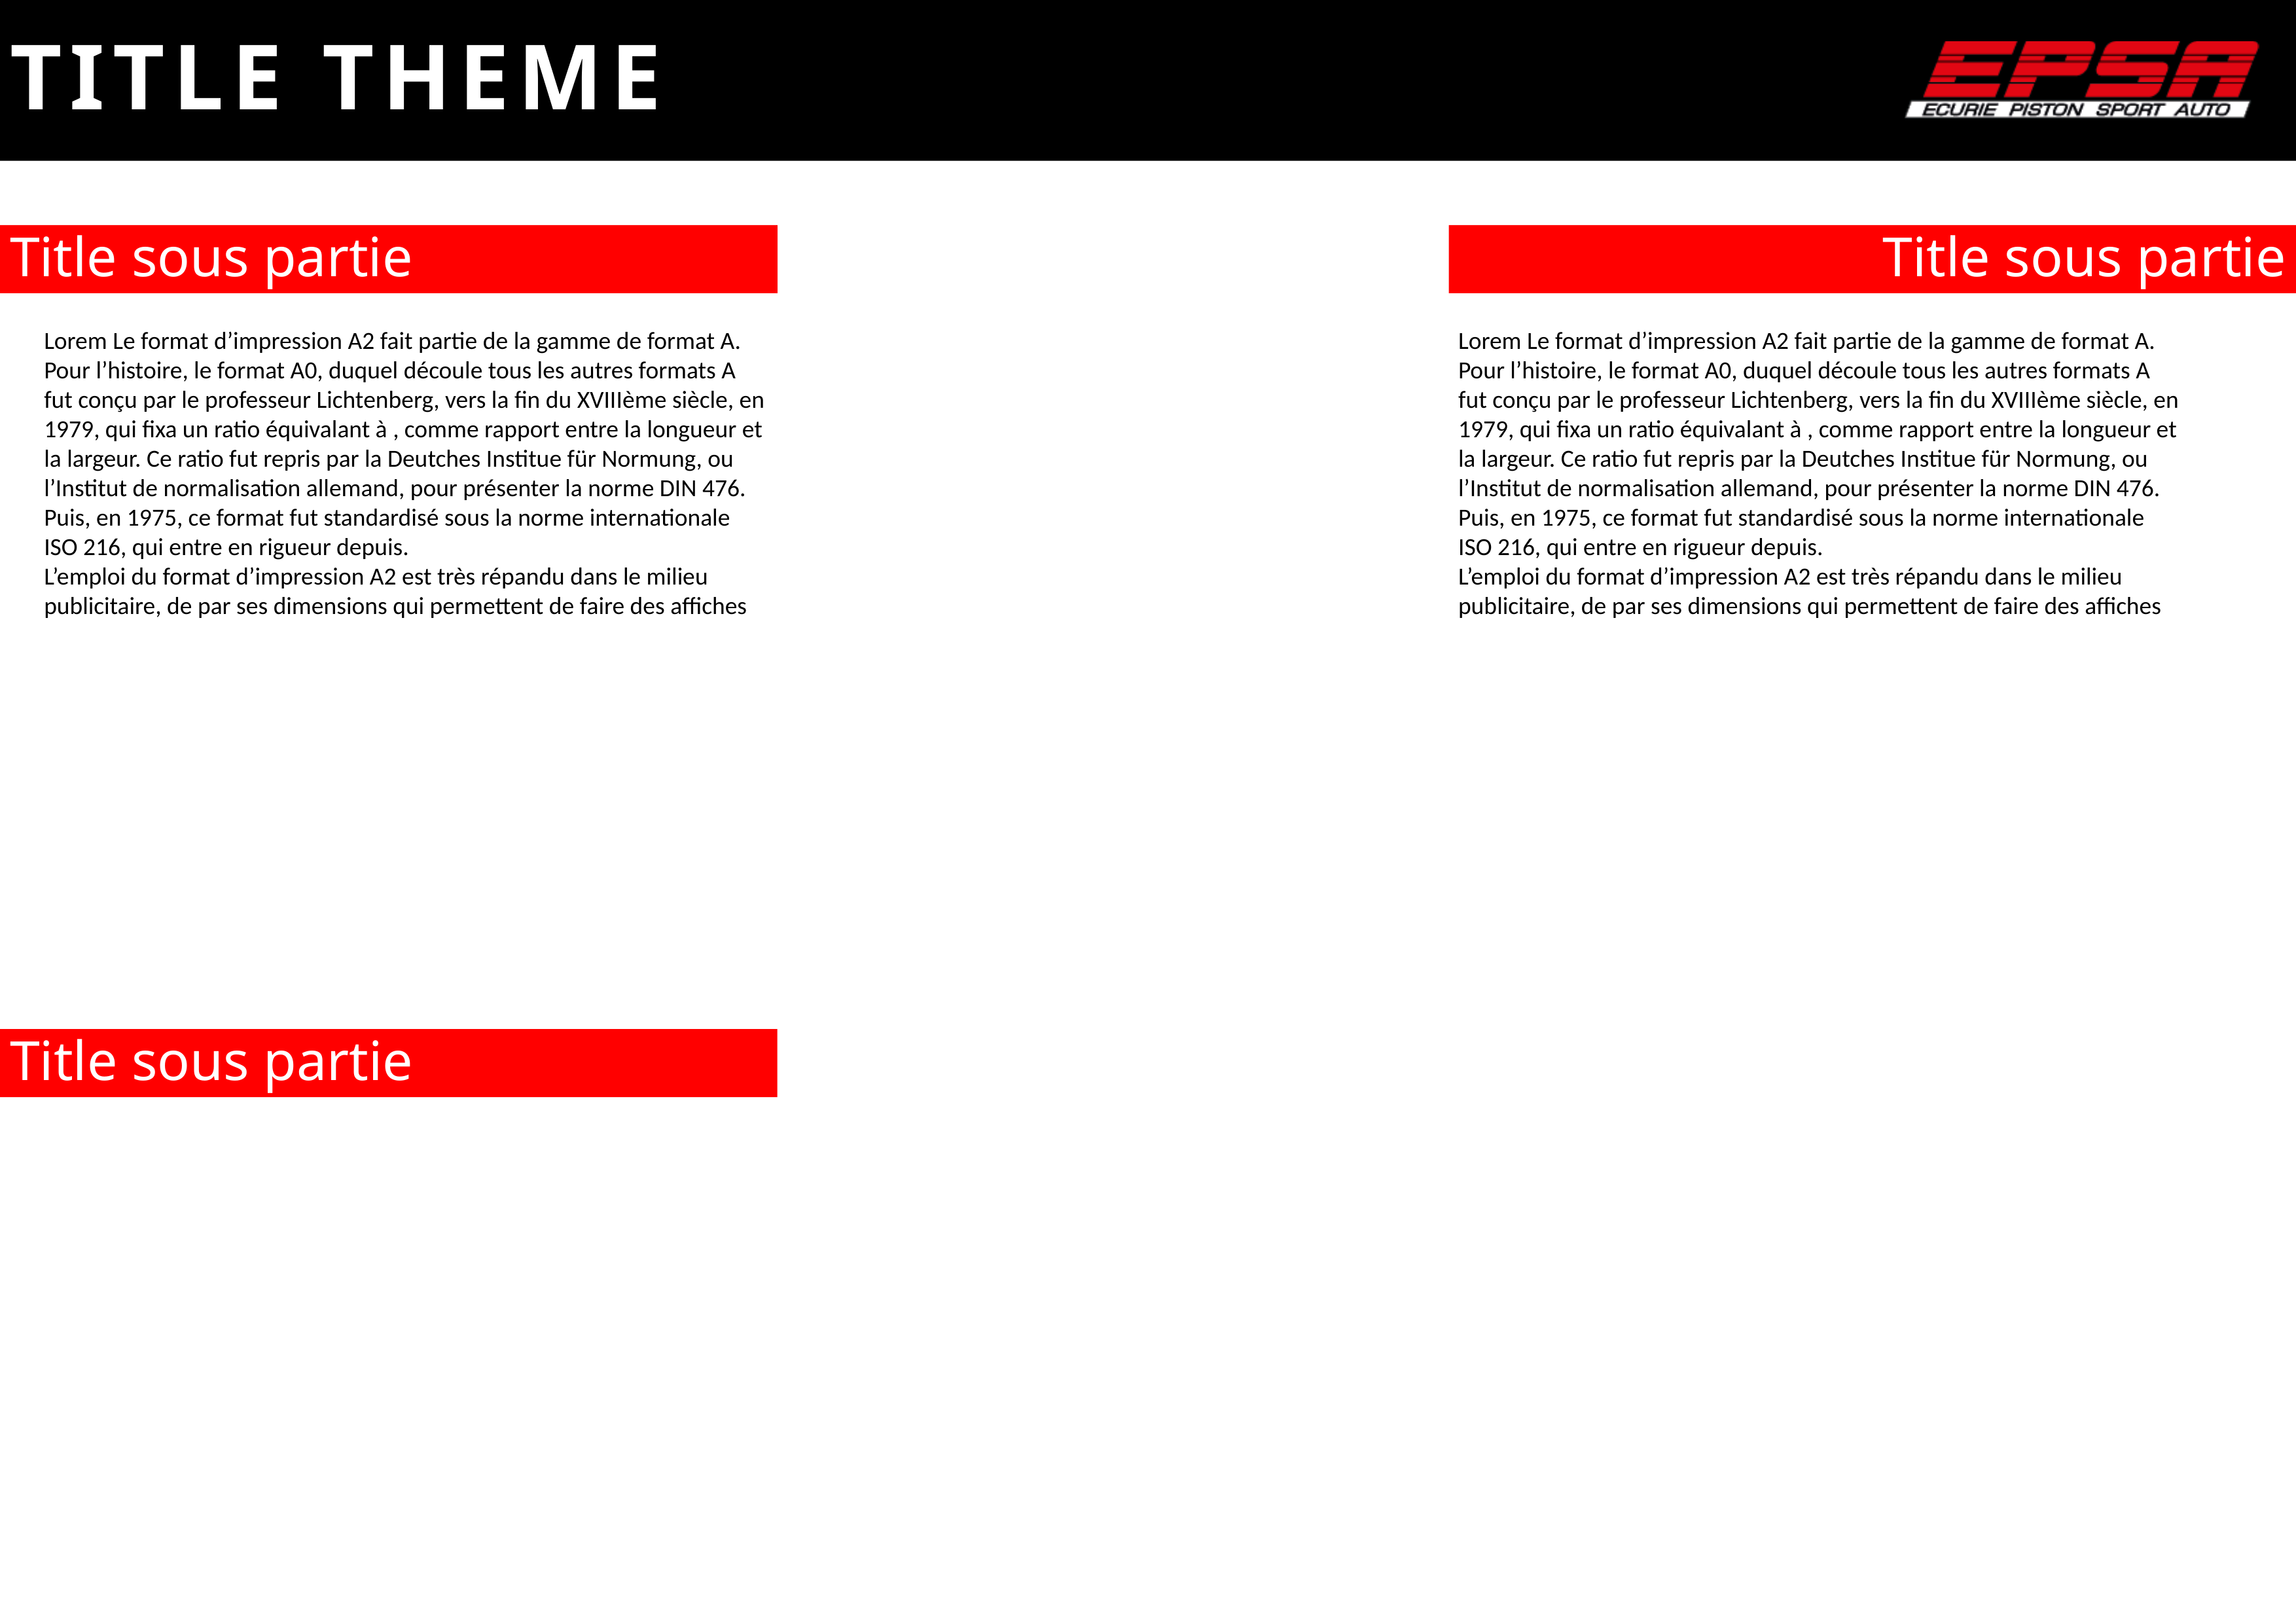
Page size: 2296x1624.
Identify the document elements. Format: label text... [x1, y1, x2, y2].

subtitle Title sous partie [0, 225, 778, 293]
text_box Title sous partie [0, 1029, 778, 1098]
picture [1904, 41, 2259, 120]
text_box Lorem Le format d’impression A2 fait partie de la gamme de format A. Pour l’histoire, le format A0, duquel découle tous les autres formats A fut conçu par le professeur Lichtenberg, vers la fin du XVIIIème siècle, en 1979, qui fixa un ratio équivalant à , comme rapport entre la longueur et la largeur. Ce ratio fut repris par la Deutches Institue für Normung, ou l’Institut de normalisation allemand, pour présenter la norme DIN 476. Puis, en 1975, ce format fut standardisé sous la norme internationale ISO 216, qui entre en rigueur depuis. L’emploi du format d’impression A2 est très répandu dans le milieu publicitaire, de par ses dimensions qui permettent de faire des affiches [1448, 319, 2192, 624]
text_box Title sous partie [1448, 225, 2296, 293]
title TITLE THEME [0, 0, 2296, 161]
text_box Lorem Le format d’impression A2 fait partie de la gamme de format A. Pour l’histoire, le format A0, duquel découle tous les autres formats A fut conçu par le professeur Lichtenberg, vers la fin du XVIIIème siècle, en 1979, qui fixa un ratio équivalant à , comme rapport entre la longueur et la largeur. Ce ratio fut repris par la Deutches Institue für Normung, ou l’Institut de normalisation allemand, pour présenter la norme DIN 476. Puis, en 1975, ce format fut standardisé sous la norme internationale ISO 216, qui entre en rigueur depuis. L’emploi du format d’impression A2 est très répandu dans le milieu publicitaire, de par ses dimensions qui permettent de faire des affiches [34, 319, 778, 624]
